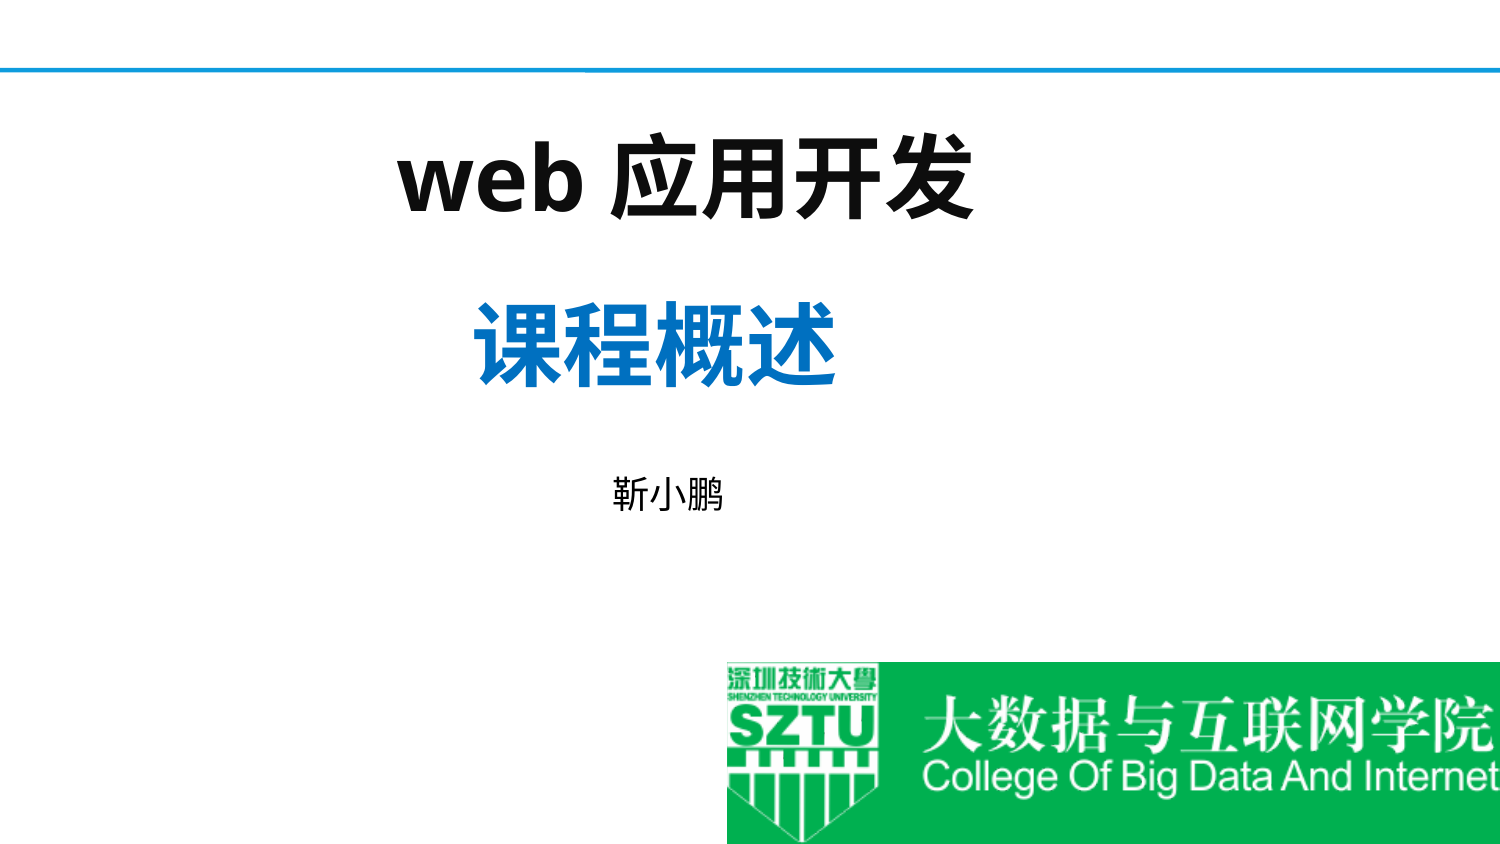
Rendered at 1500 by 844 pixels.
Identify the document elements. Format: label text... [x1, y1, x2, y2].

title web应用开发 [242, 126, 1131, 224]
text_box 课程概述 [456, 280, 854, 405]
picture [726, 662, 1500, 844]
text_box 靳小鹏 [597, 463, 775, 523]
